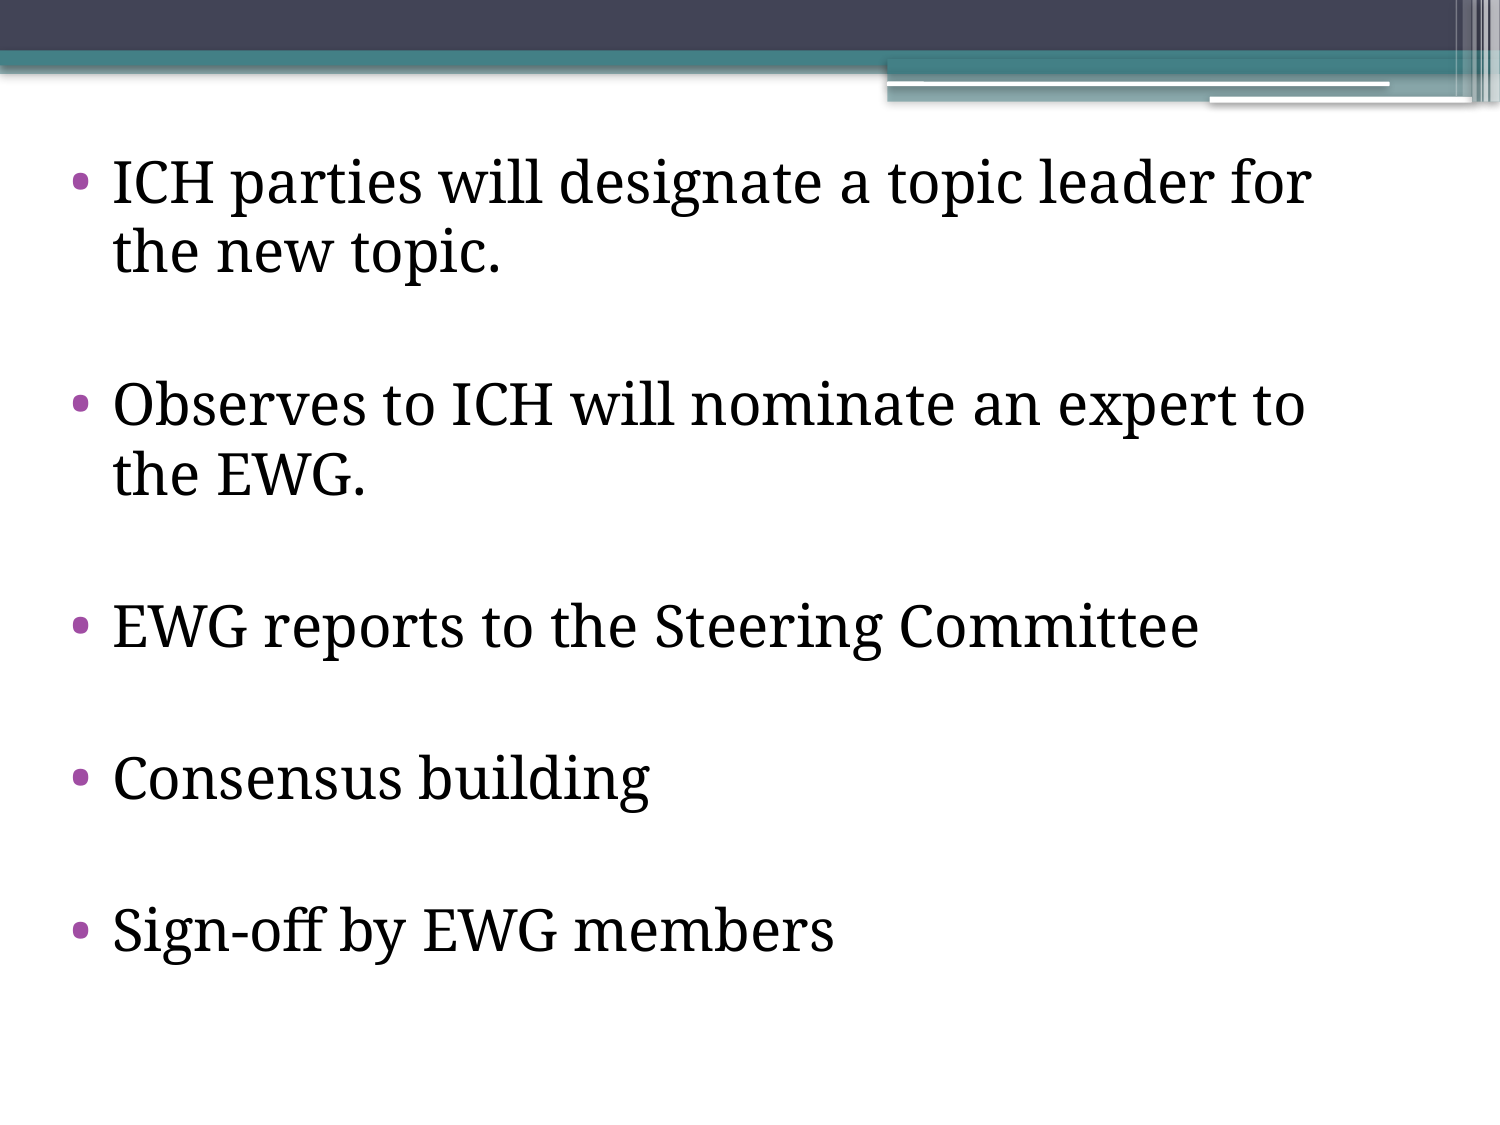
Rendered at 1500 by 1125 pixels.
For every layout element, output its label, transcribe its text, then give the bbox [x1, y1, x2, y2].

list ICH parties will designate a topic leader for the new topic. Observes to ICH will nominate an expert to the EWG. EWG reports to the Steering Committee Consensus building Sign-off by EWG members [37, 137, 1388, 988]
